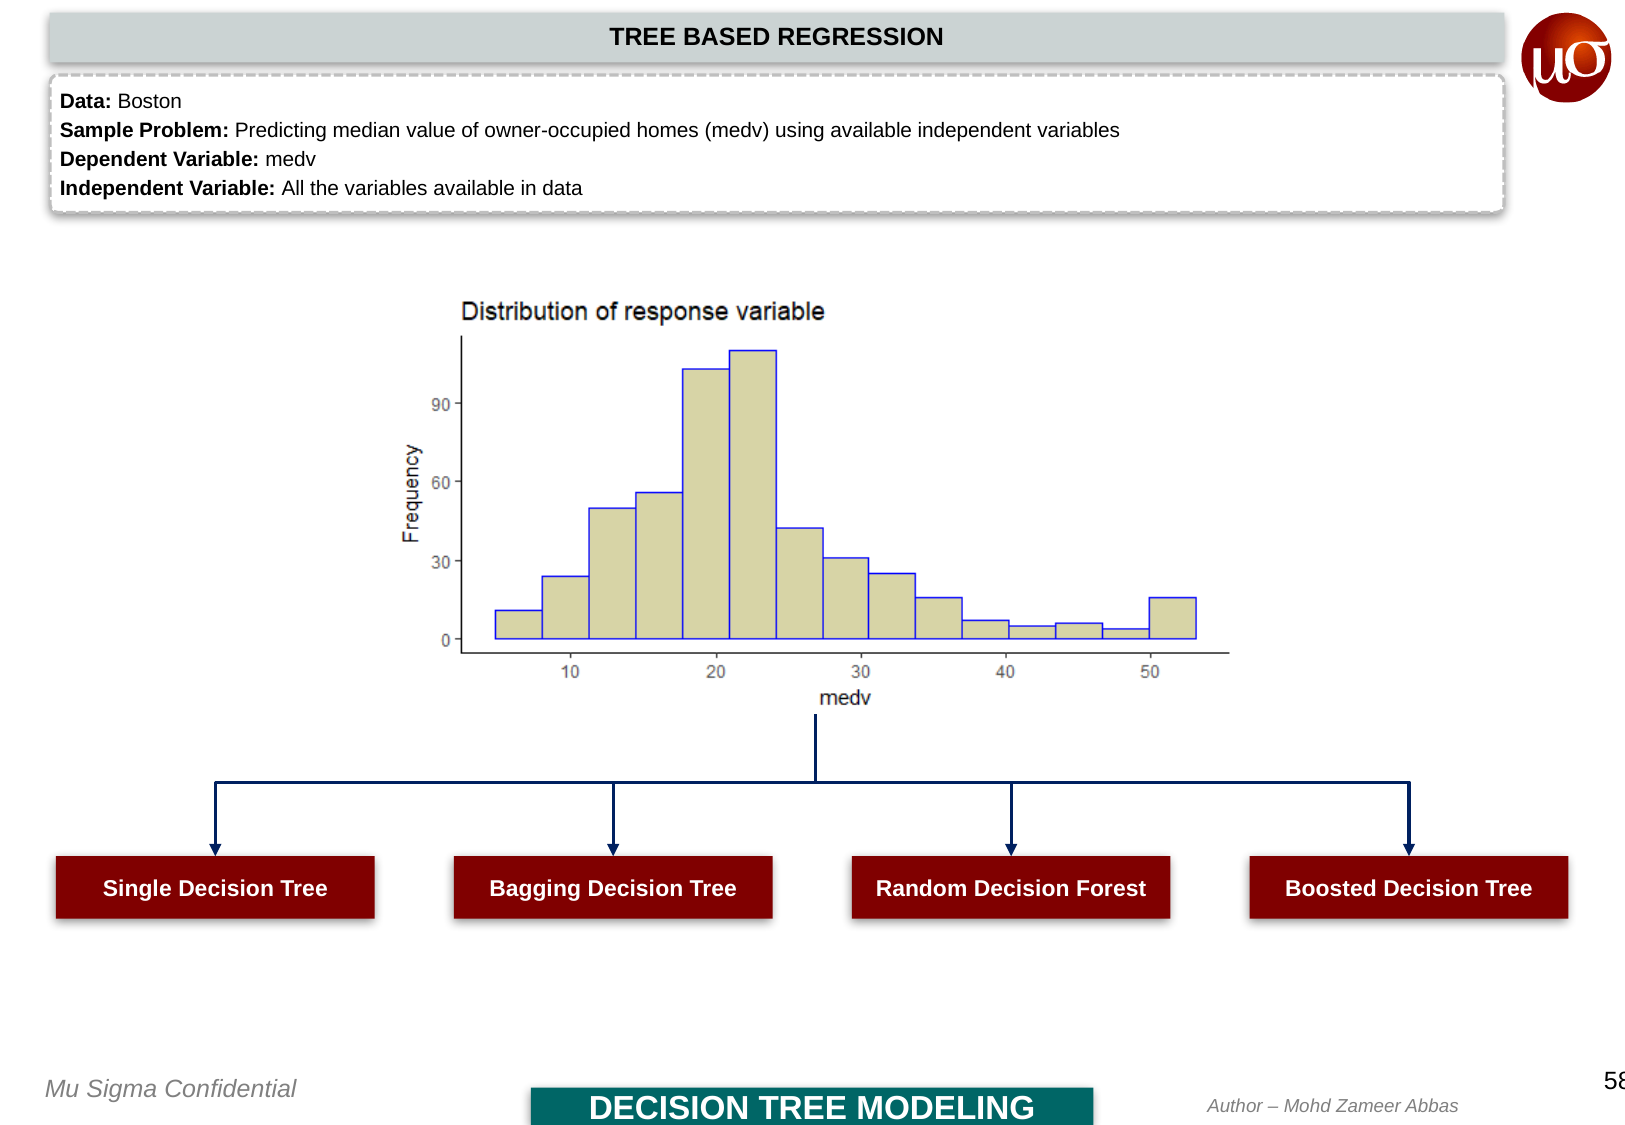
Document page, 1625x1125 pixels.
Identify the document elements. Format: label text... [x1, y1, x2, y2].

text_box Bagging Decision Tree [594, 854, 775, 921]
text_box Single Decision Tree [54, 854, 377, 921]
picture [1516, 12, 1615, 103]
text_box TREE BASED REGRESSION [48, 10, 1506, 65]
text_box Boosted Decision Tree [1248, 854, 1570, 921]
text_box Data: Boston Sample Problem: Predicting median value of owner-occupied homes (medv) using available independent variables Dependent Variable: medv Independent Variable: All the variables available in data [48, 72, 1507, 215]
text_box DECISION TREE MODELING [529, 1085, 1096, 1125]
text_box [444, 484, 587, 1086]
picture [390, 289, 1241, 715]
text_box Random Decision Forest [850, 854, 1034, 921]
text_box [643, 683, 786, 887]
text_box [1041, 488, 1184, 1083]
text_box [842, 687, 985, 884]
